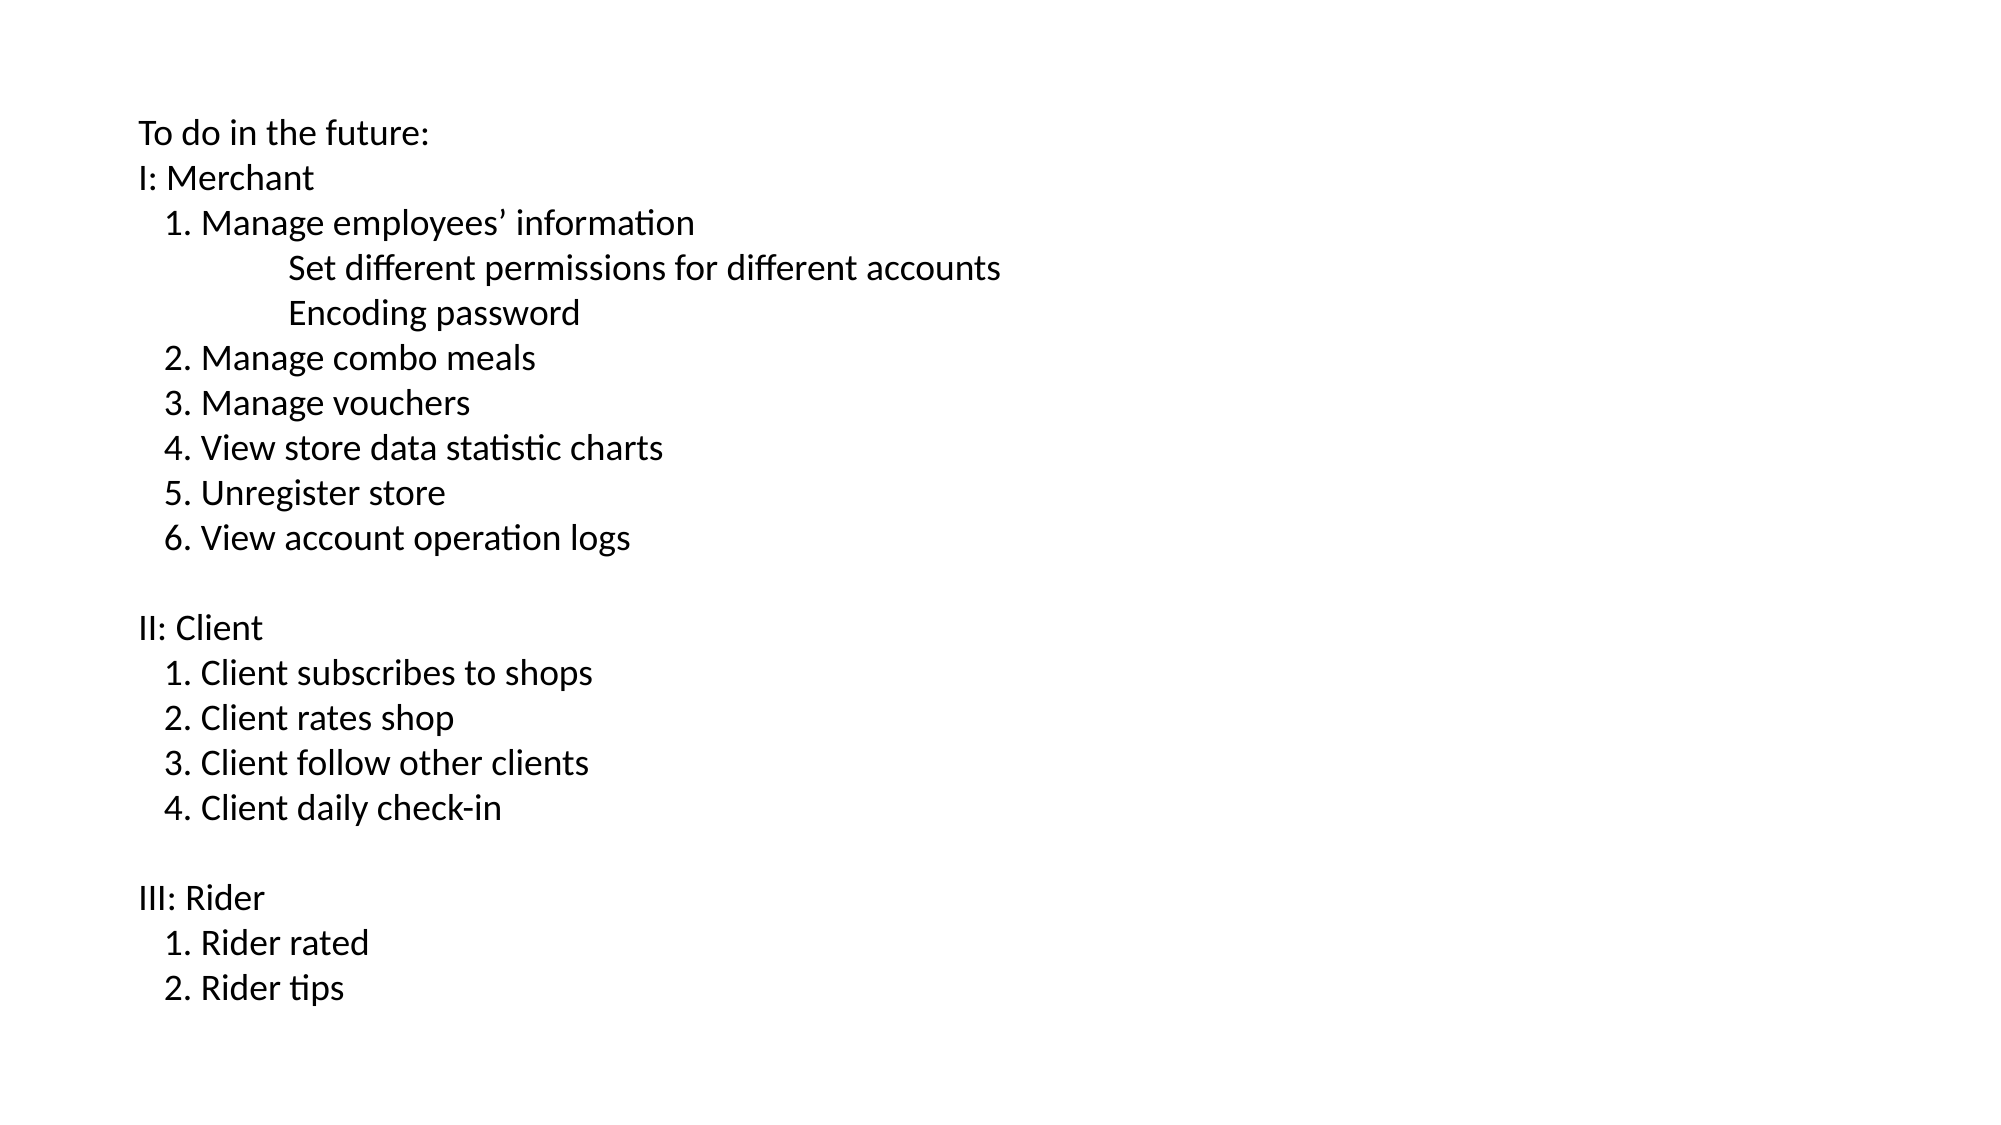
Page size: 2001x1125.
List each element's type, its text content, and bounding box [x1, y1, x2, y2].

text_box To do in the future: I: Merchant 1. Manage employees’ information Set different permissions for different accounts Encoding password 2. Manage combo meals 3. Manage vouchers 4. View store data statistic charts 5. Unregister store 6. View account operation logs II: Client 1. Client subscribes to shops 2. Client rates shop 3. Client follow other clients 4. Client daily check-in III: Rider 1. Rider rated 2. Rider tips [123, 100, 1018, 1016]
